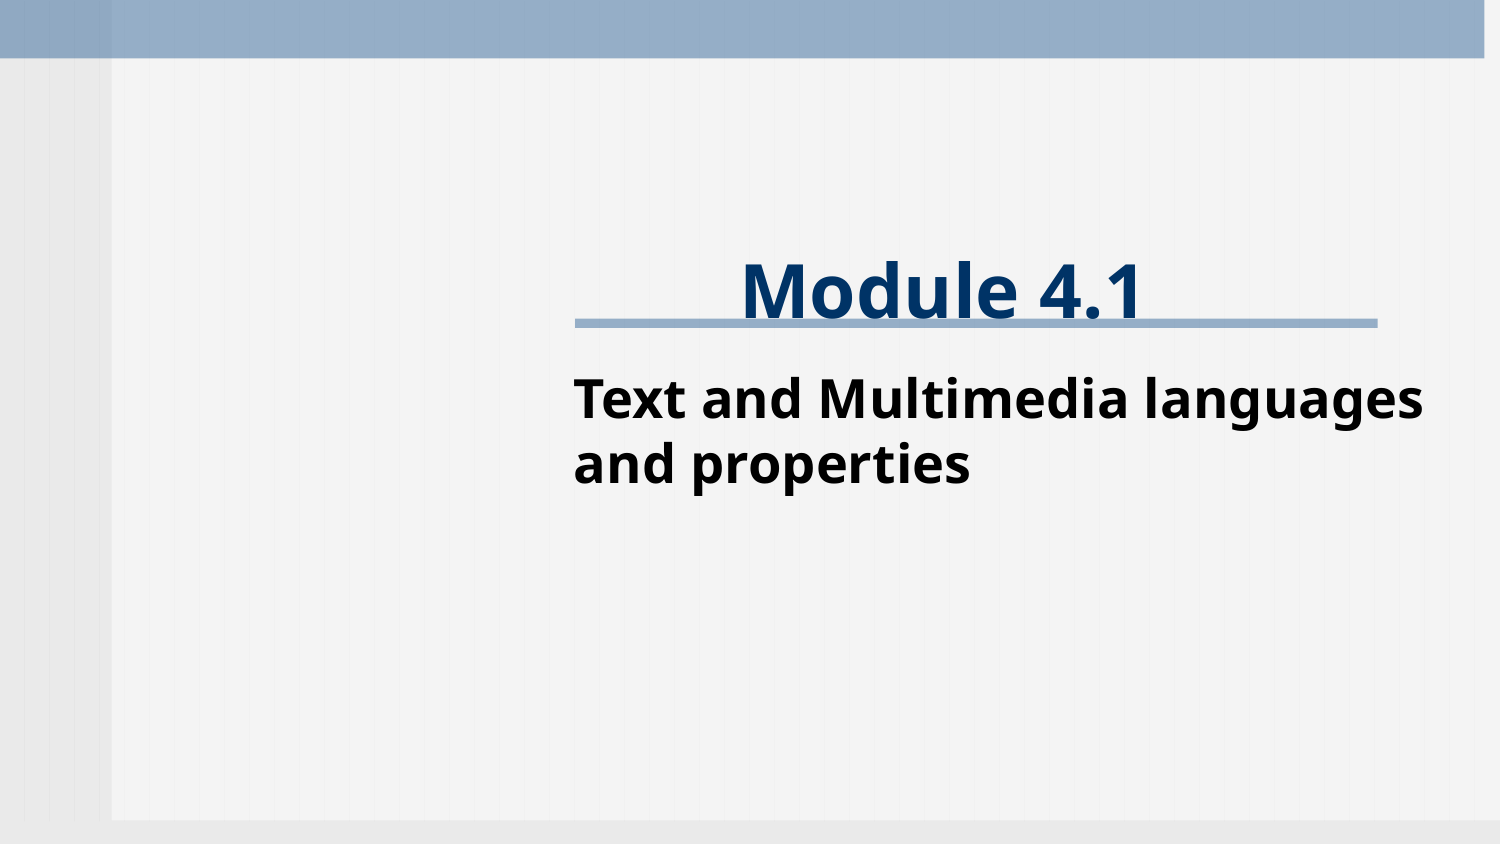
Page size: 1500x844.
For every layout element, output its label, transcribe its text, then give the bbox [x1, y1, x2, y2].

subtitle Text and Multimedia languages and properties [558, 356, 1475, 618]
title Module 4.1 [0, 184, 1163, 341]
